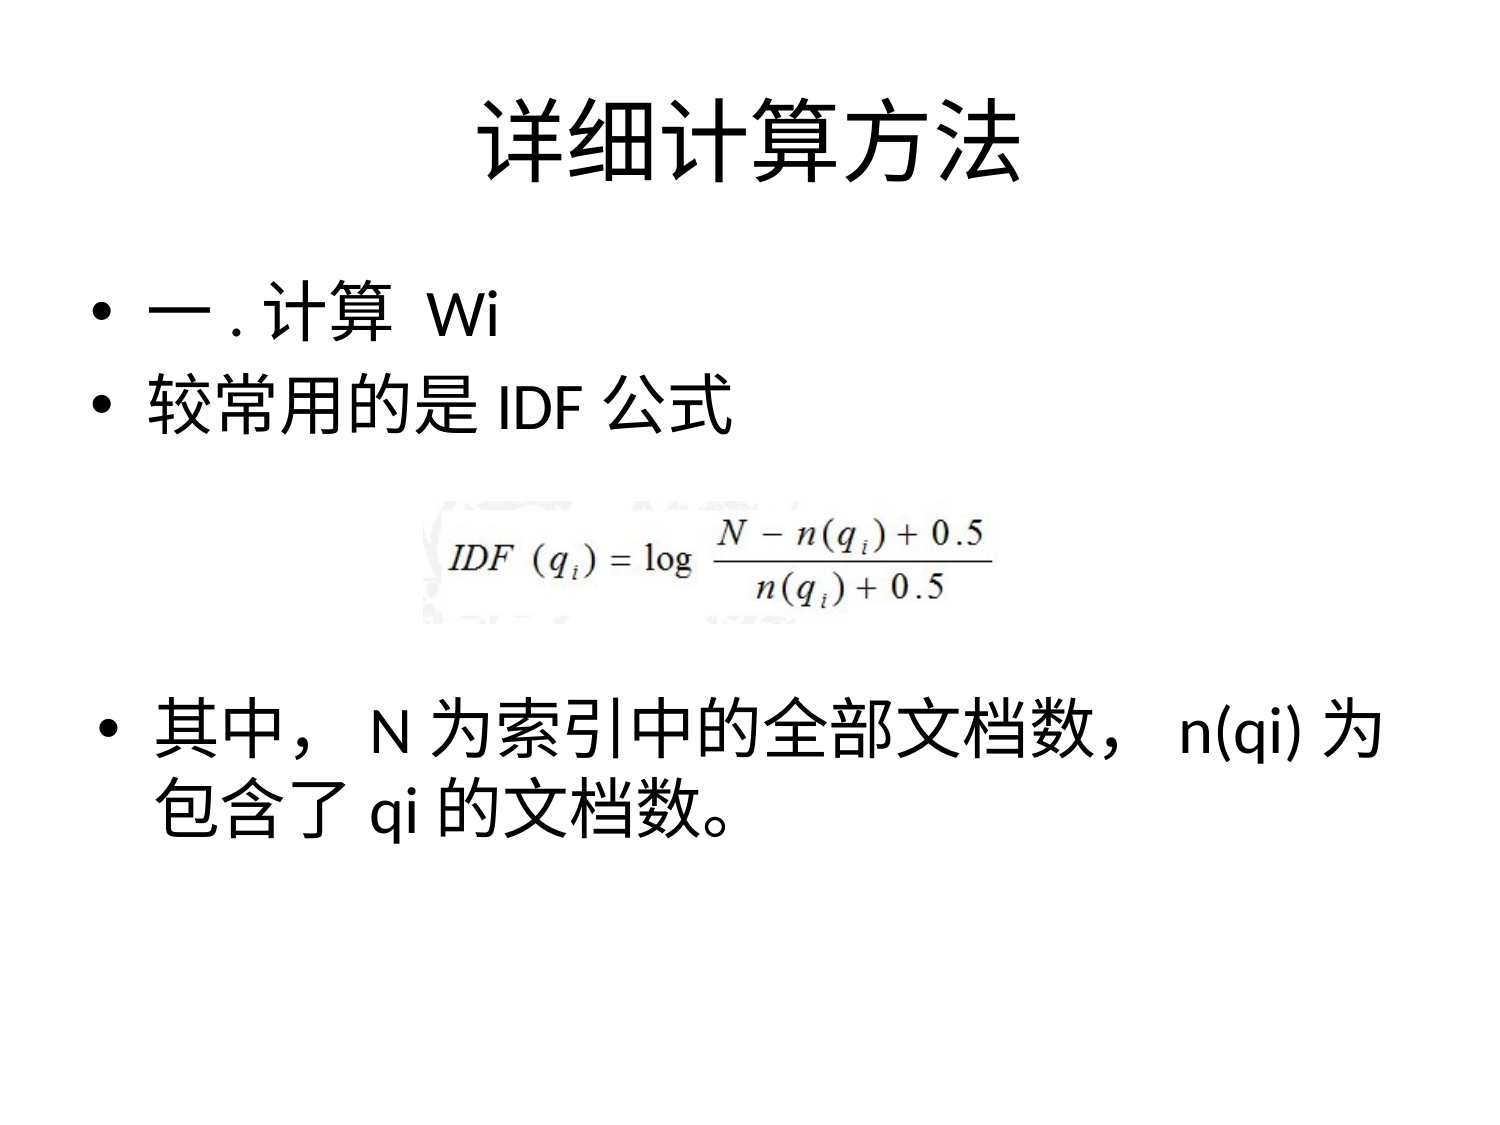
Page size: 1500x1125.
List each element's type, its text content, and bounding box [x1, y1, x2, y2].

list 一.计算 Wi 较常用的是IDF公式 [75, 262, 1425, 481]
picture [423, 501, 1077, 624]
text_box 其中，N为索引中的全部文档数，n(qi)为包含了qi的文档数。 [81, 679, 1432, 898]
title 详细计算方法 [75, 45, 1425, 233]
